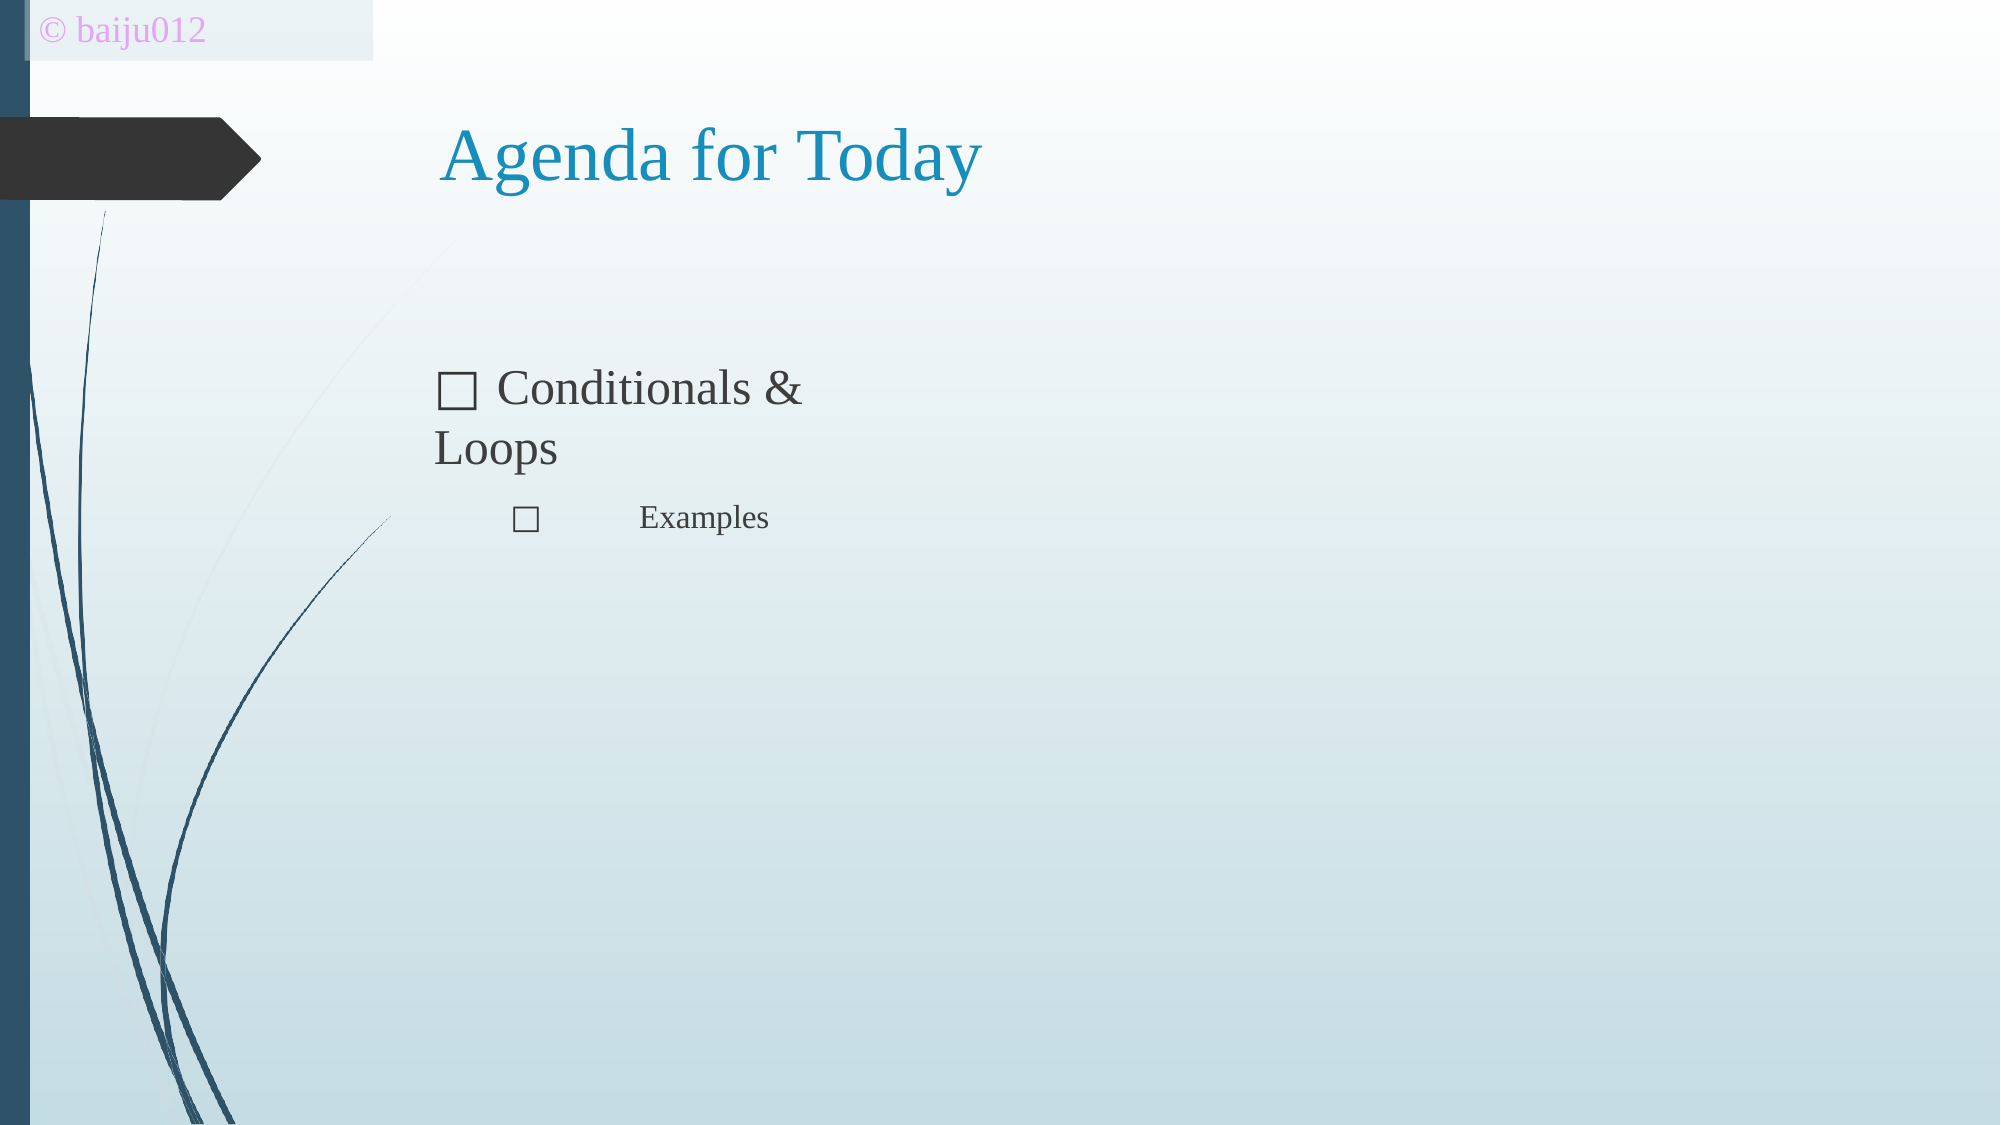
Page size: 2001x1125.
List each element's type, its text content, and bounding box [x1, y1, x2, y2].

text_box □ Conditionals & Loops □ Examples [431, 319, 941, 536]
title Agenda for Today [437, 103, 991, 294]
text_box © baiju012 [36, 2, 309, 50]
picture [30, 0, 2000, 1125]
